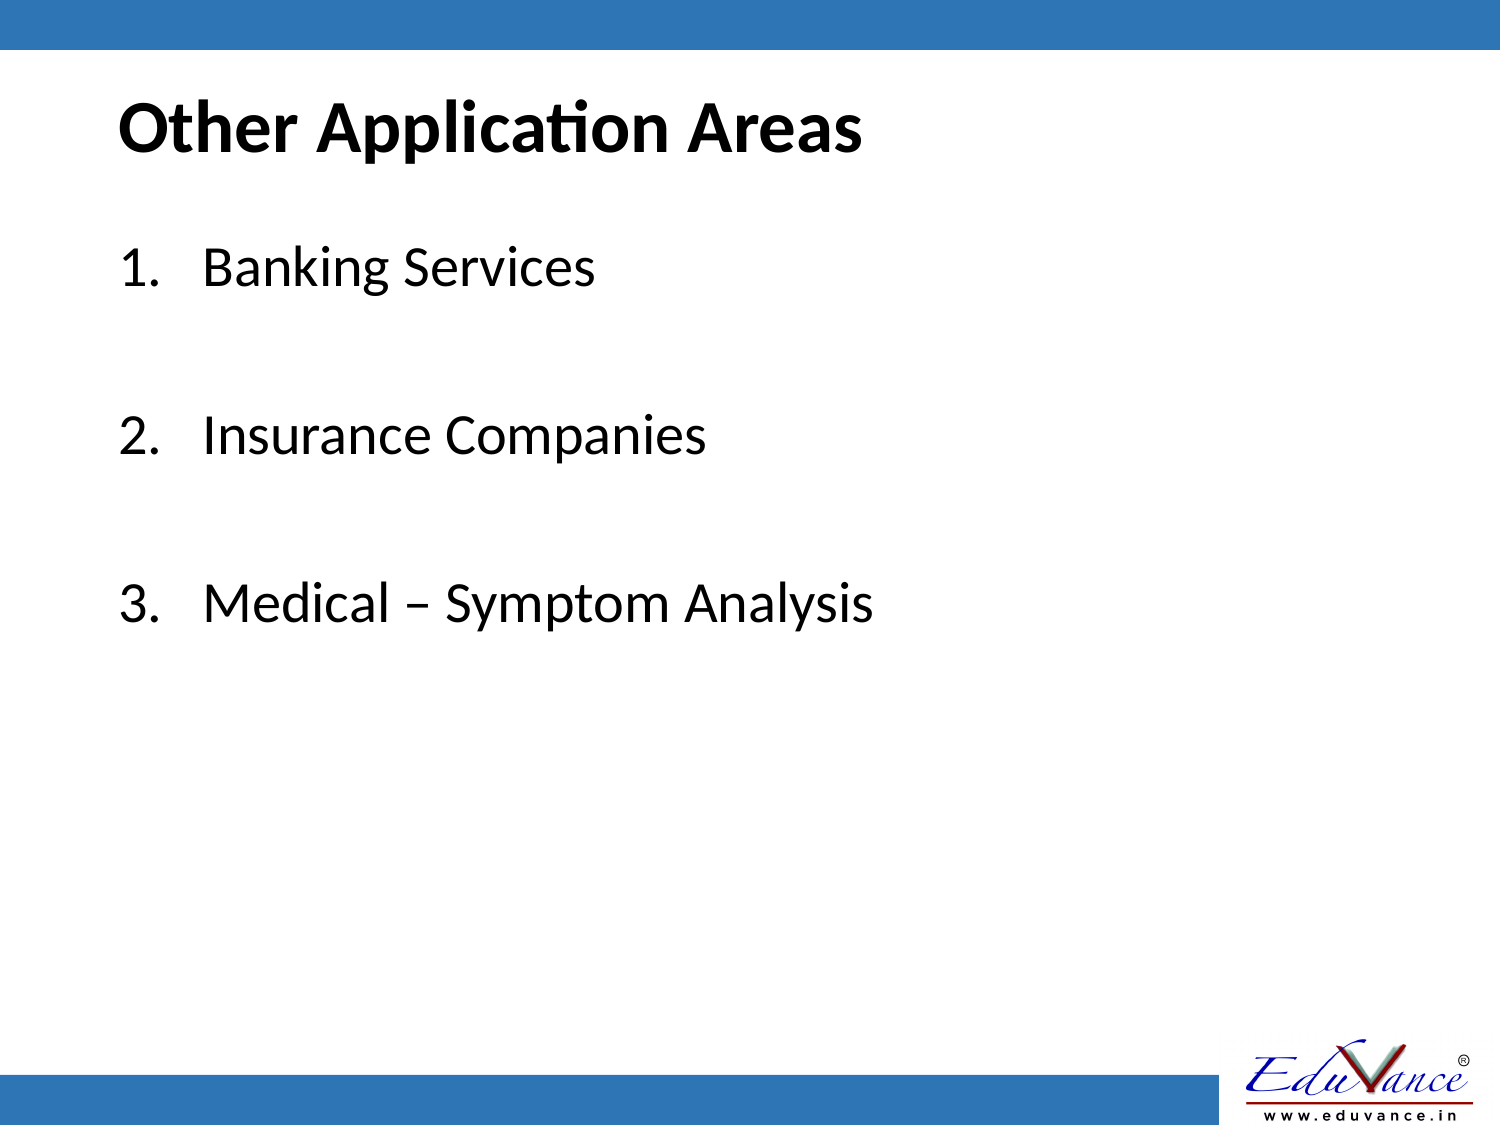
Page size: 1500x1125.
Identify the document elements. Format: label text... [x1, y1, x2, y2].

picture [1219, 1033, 1500, 1125]
list Banking Services Insurance Companies Medical – Symptom Analysis [103, 229, 1397, 1043]
title Other Application Areas [103, 59, 1397, 197]
